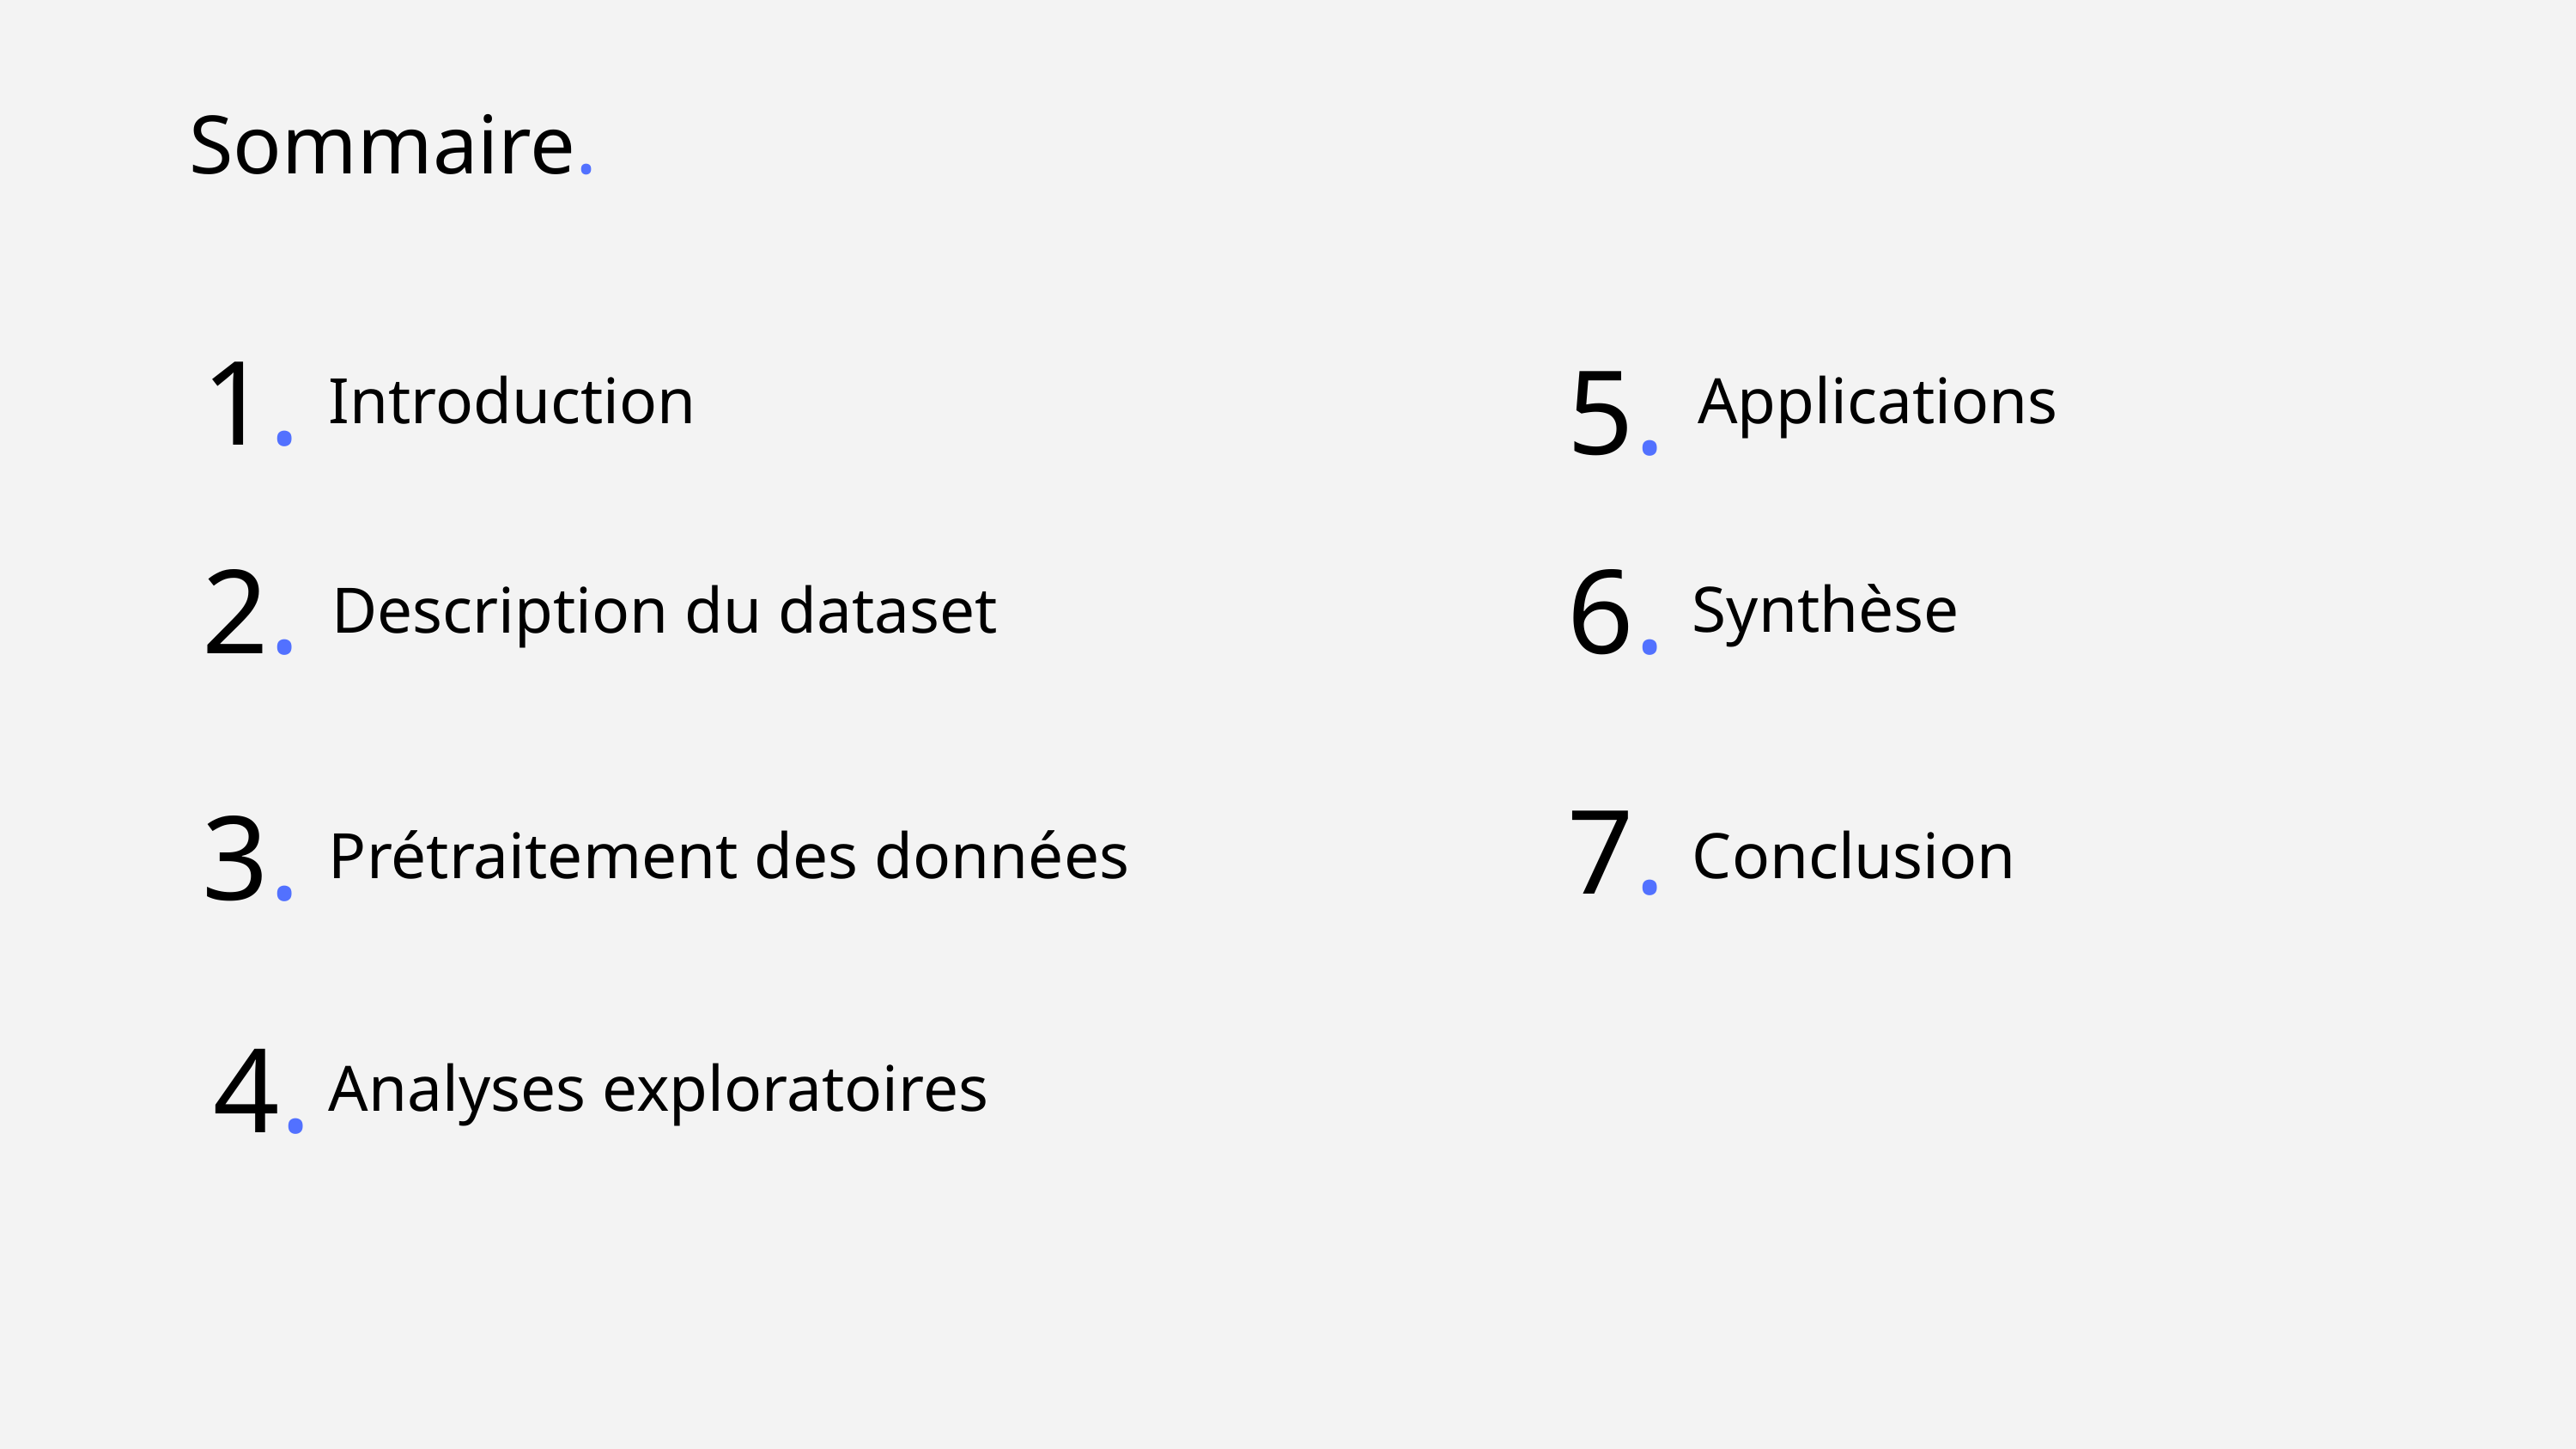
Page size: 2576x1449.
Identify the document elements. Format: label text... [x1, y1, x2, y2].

text_box Prétraitement des données [328, 803, 1274, 891]
text_box 3. [108, 760, 301, 924]
text_box Conclusion [1692, 803, 2575, 891]
text_box Sommaire. [189, 77, 1333, 191]
text_box 2. [108, 513, 301, 677]
text_box Description du dataset [331, 558, 1098, 646]
text_box 4. [119, 992, 312, 1156]
text_box 5. [1473, 314, 1666, 478]
text_box Applications [1698, 348, 2554, 437]
text_box Synthèse [1692, 556, 2549, 645]
text_box Introduction [328, 348, 839, 437]
text_box Analyses exploratoires [328, 1035, 1522, 1125]
text_box 1. [108, 305, 301, 469]
text_box 7. [1473, 754, 1666, 918]
text_box 6. [1473, 513, 1666, 677]
